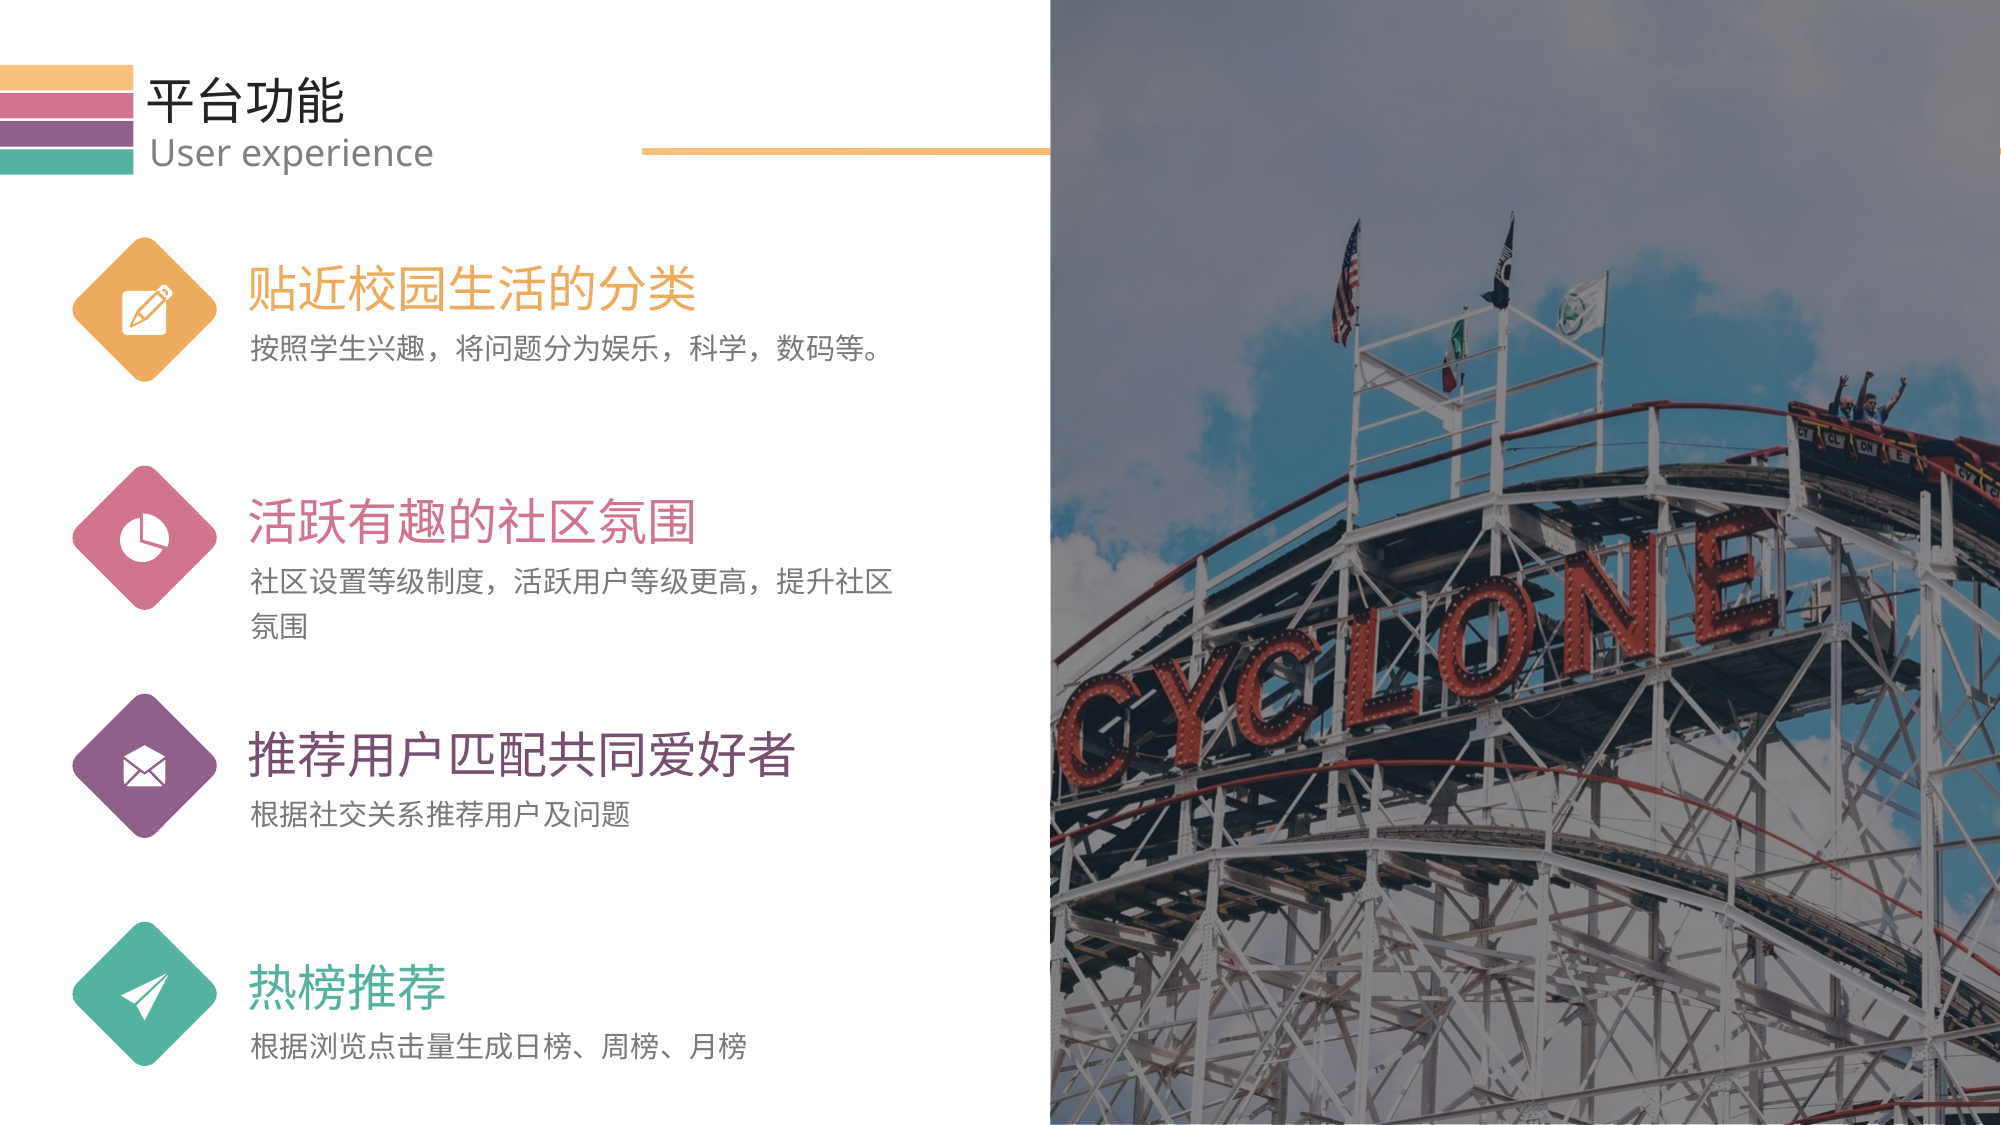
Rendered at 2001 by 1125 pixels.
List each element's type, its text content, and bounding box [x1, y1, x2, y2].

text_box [89, 254, 200, 365]
text_box 社区设置等级制度，活跃用户等级更高，提升社区氛围 [235, 545, 912, 651]
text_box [89, 482, 200, 594]
text_box 根据浏览点击量生成日榜、周榜、月榜 [235, 1010, 912, 1072]
text_box 按照学生兴趣，将问题分为娱乐，科学，数码等。 [235, 312, 912, 373]
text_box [0, 62, 1049, 183]
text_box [89, 938, 200, 1050]
text_box 热榜推荐 [232, 948, 628, 1024]
text_box 活跃有趣的社区氛围 [232, 483, 735, 558]
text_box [89, 710, 200, 822]
text_box 贴近校园生活的分类 [232, 250, 739, 326]
text_box 根据社交关系推荐用户及问题 [235, 778, 912, 839]
text_box 推荐用户匹配共同爱好者 [232, 715, 940, 791]
picture [1049, 0, 2000, 1125]
